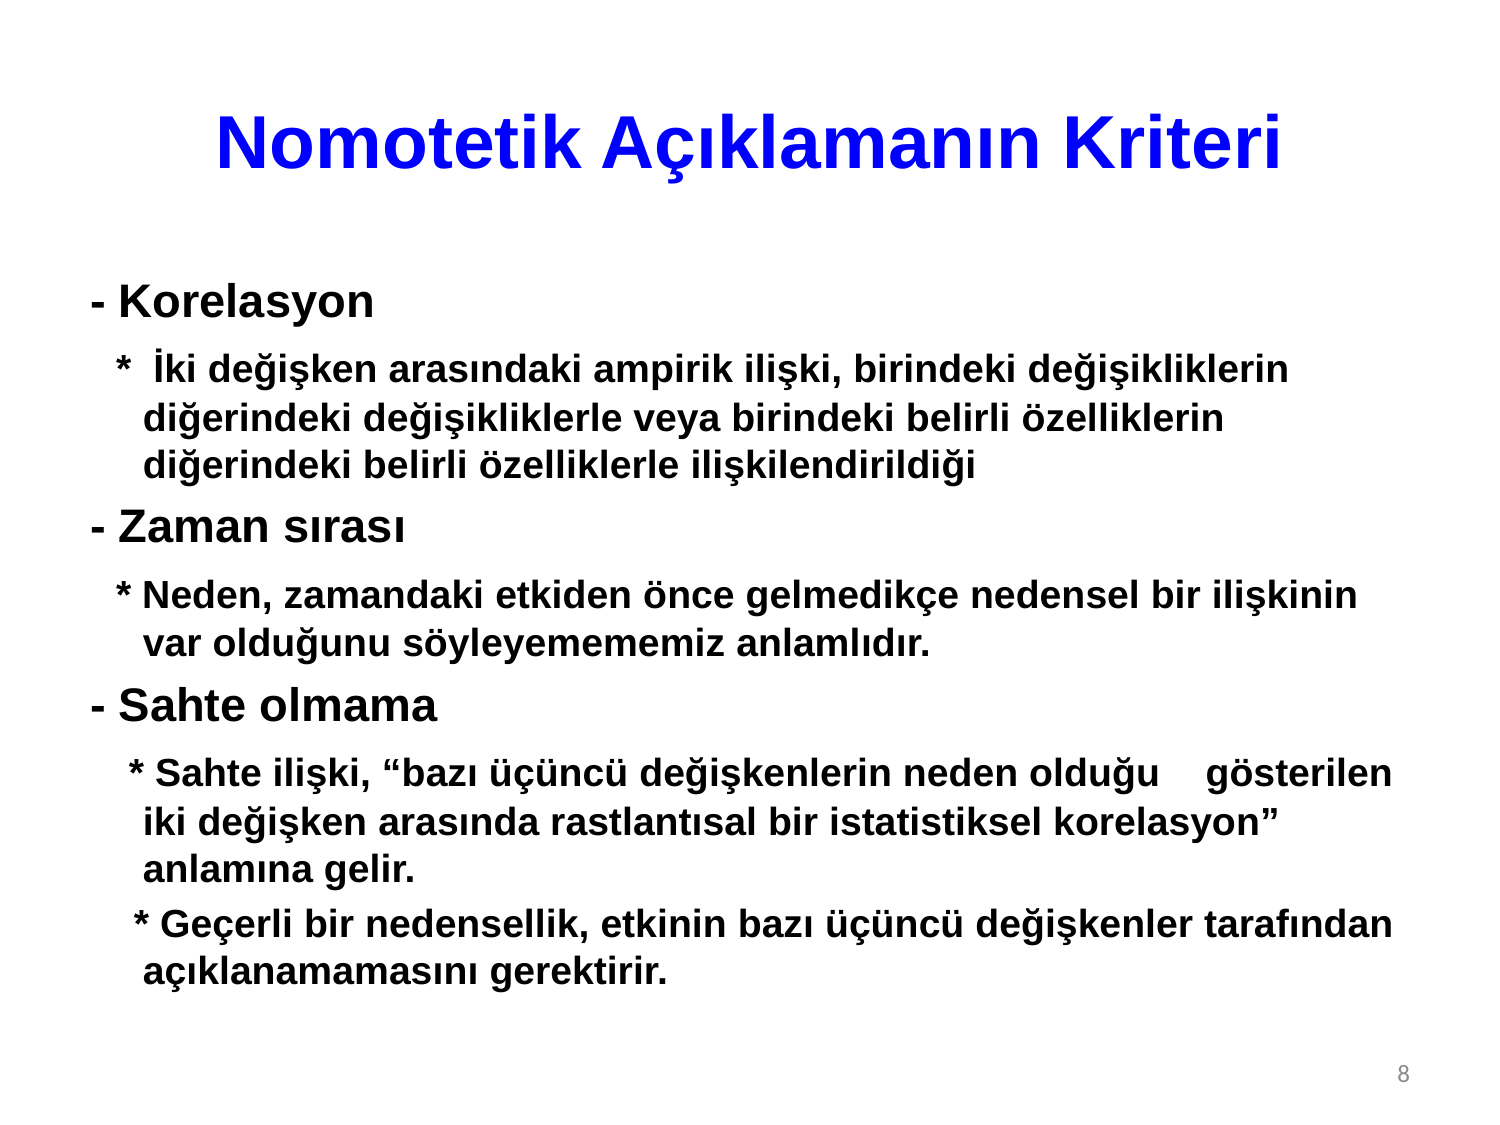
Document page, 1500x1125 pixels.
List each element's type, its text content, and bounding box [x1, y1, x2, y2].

list - Korelasyon * İki değişken arasındaki ampirik ilişki, birindeki değişikliklerin diğerindeki değişikliklerle veya birindeki belirli özelliklerin diğerindeki belirli özelliklerle ilişkilendirildiği - Zaman sırası * Neden, zamandaki etkiden önce gelmedikçe nedensel bir ilişkinin var olduğunu söyleyemememiz anlamlıdır. - Sahte olmama * Sahte ilişki, “bazı üçüncü değişkenlerin neden olduğu gösterilen iki değişken arasında rastlantısal bir istatistiksel korelasyon” anlamına gelir. * Geçerli bir nedensellik, etkinin bazı üçüncü değişkenler tarafından açıklanamamasını gerektirir. [75, 262, 1425, 1005]
title Nomotetik Açıklamanın Kriteri [75, 45, 1425, 233]
slide_number 8 [1074, 1042, 1425, 1103]
